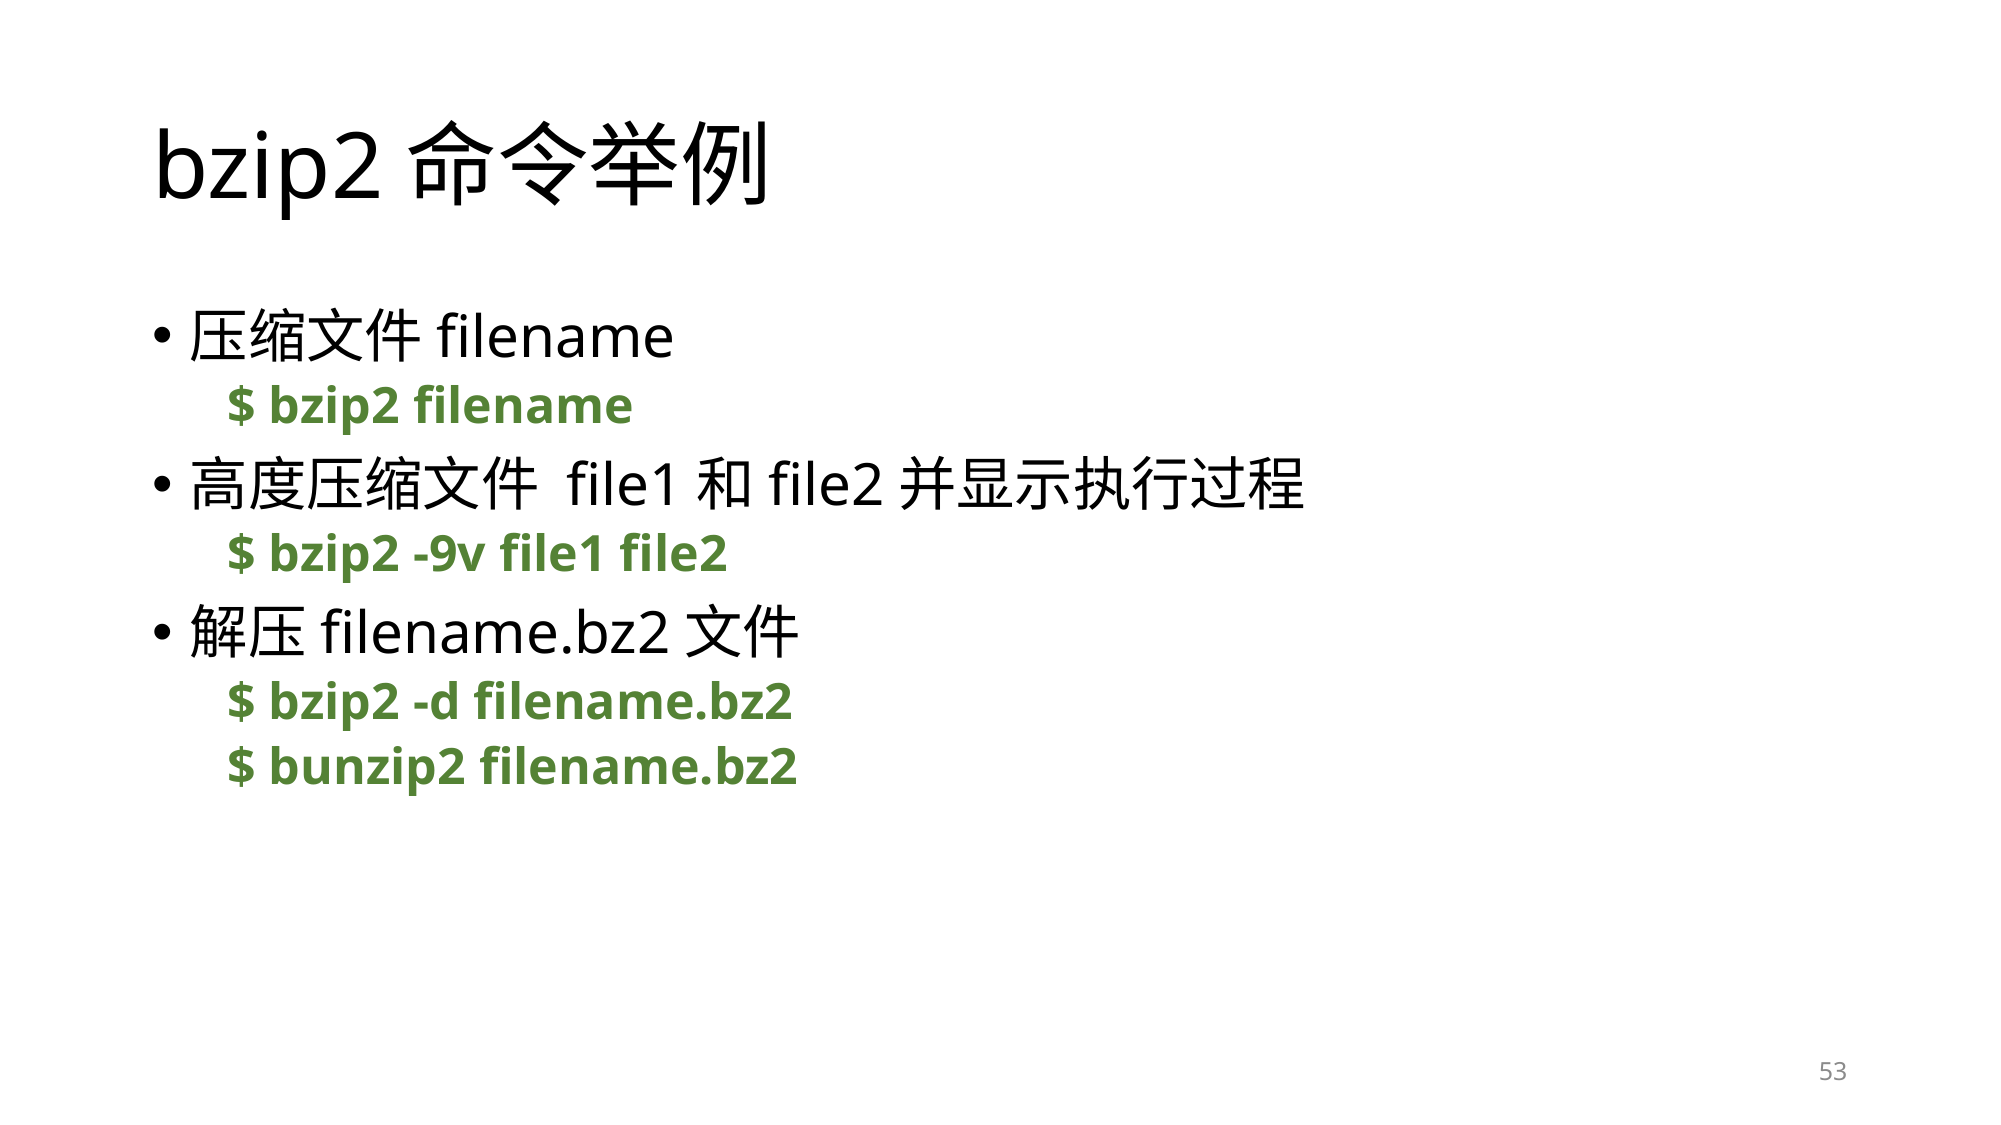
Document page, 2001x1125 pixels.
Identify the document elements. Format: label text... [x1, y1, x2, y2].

list 压缩文件filename $ bzip2 filename 高度压缩文件 file1和file2并显示执行过程 $ bzip2 -9v file1 file2 解压filename.bz2文件 $ bzip2 -d filename.bz2 $ bunzip2 filename.bz2 [137, 299, 1863, 1014]
title bzip2命令举例 [137, 59, 1863, 278]
slide_number 53 [1412, 1042, 1863, 1103]
